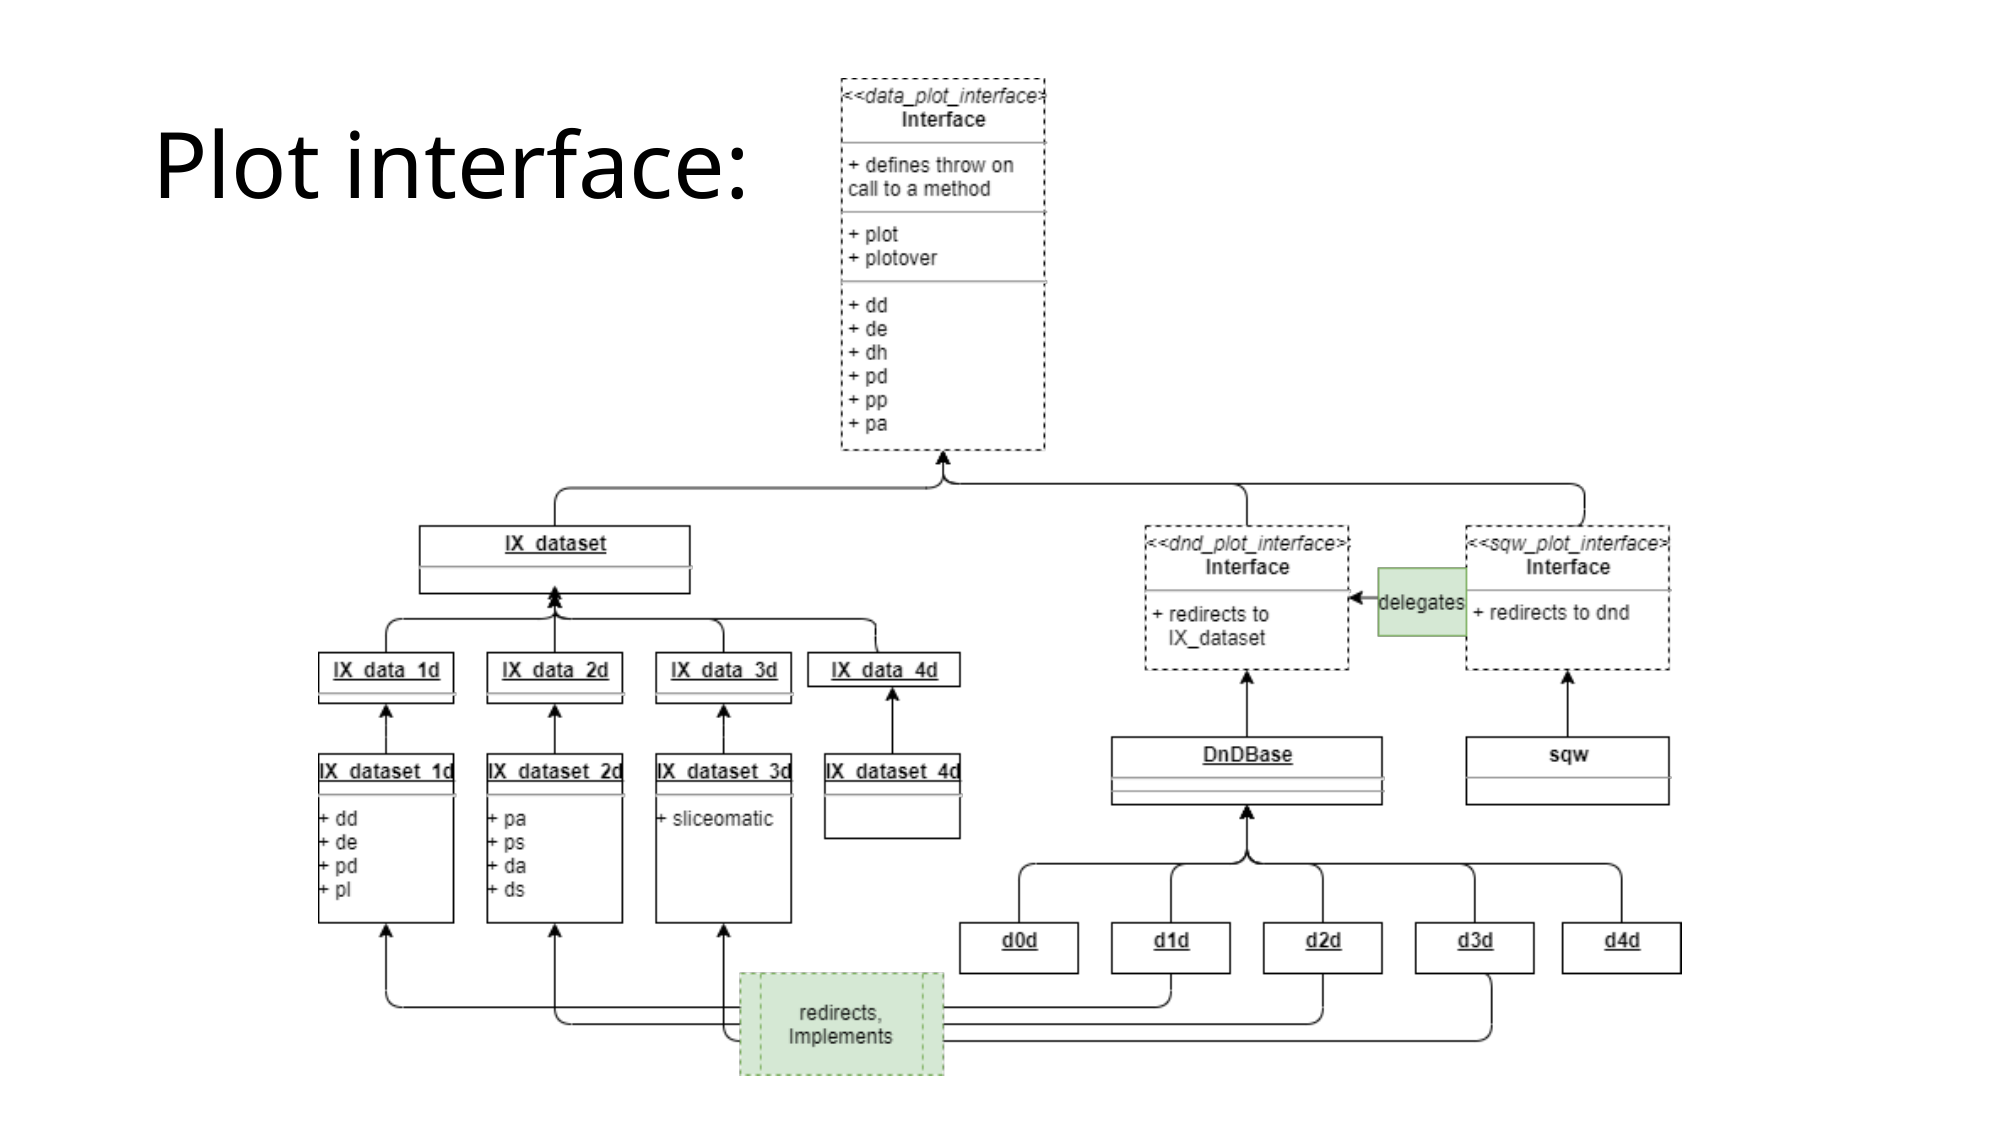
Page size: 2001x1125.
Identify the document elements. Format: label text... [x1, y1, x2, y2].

title Plot interface: [137, 59, 1863, 278]
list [318, 78, 1682, 1076]
